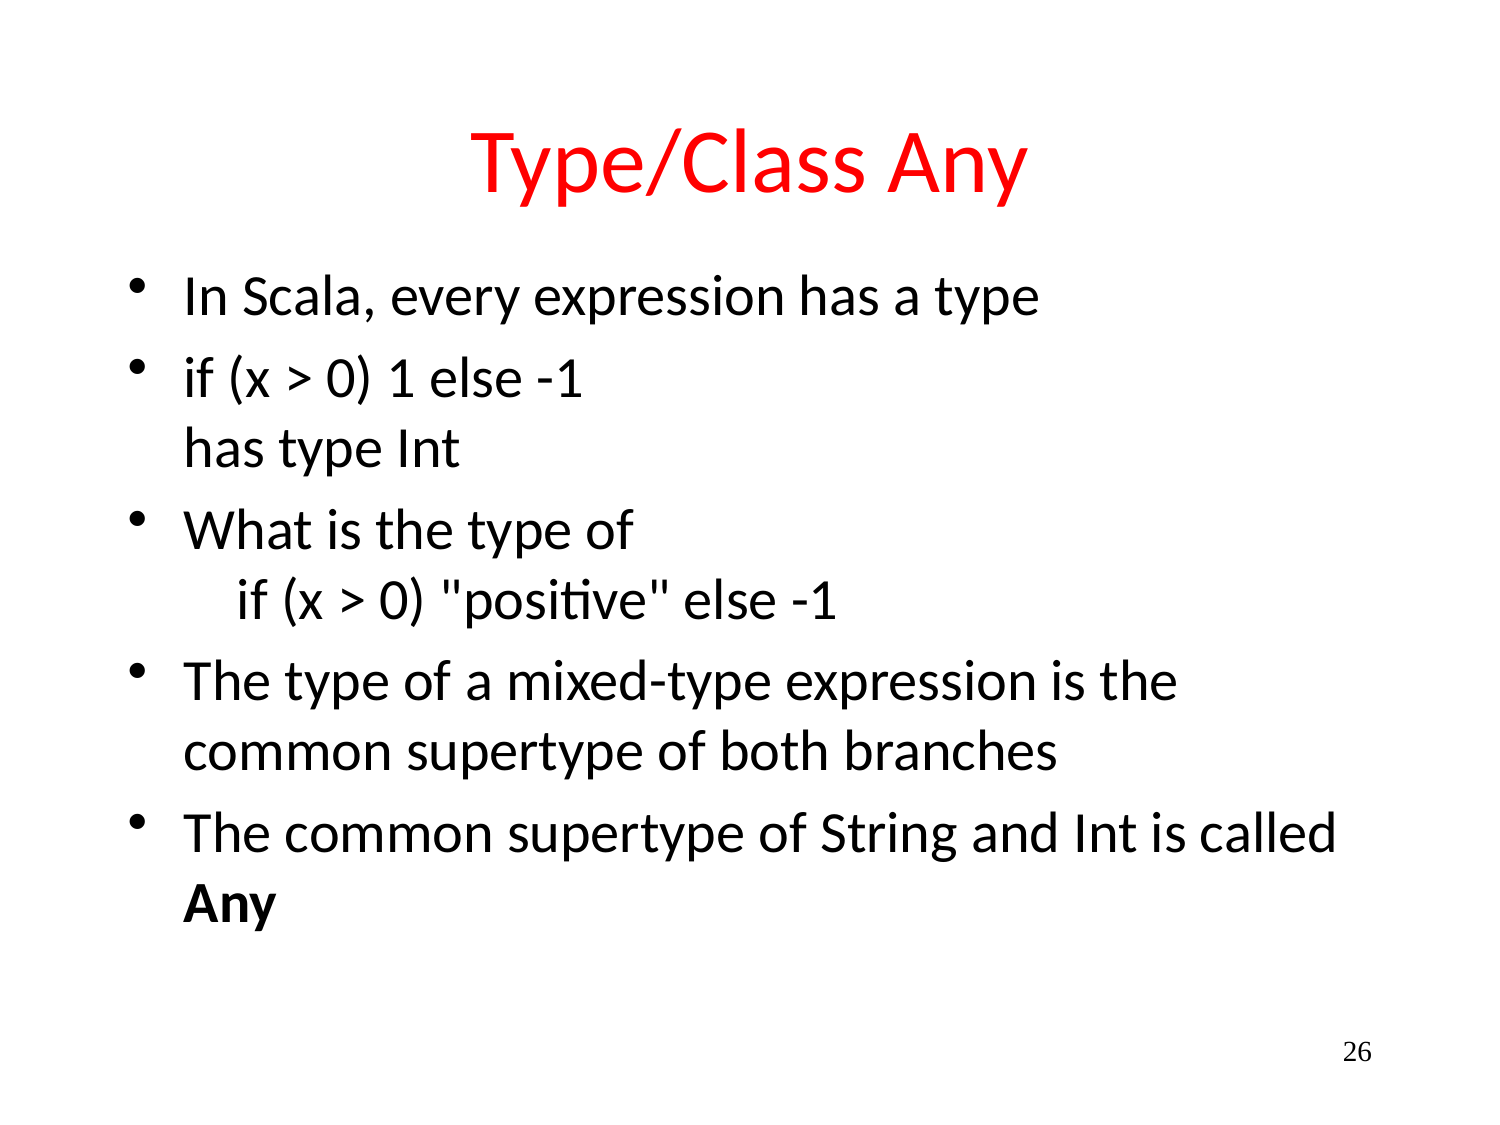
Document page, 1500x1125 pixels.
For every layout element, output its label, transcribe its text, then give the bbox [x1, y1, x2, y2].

title Type/Class Any [112, 87, 1388, 226]
list In Scala, every expression has a type if (x > 0) 1 else -1 has type Int What is the type of if (x > 0) "positive" else -1 The type of a mixed-type expression is the common supertype of both branches The common supertype of String and Int is called Any [112, 249, 1388, 1001]
slide_number 26 [1074, 1024, 1388, 1101]
